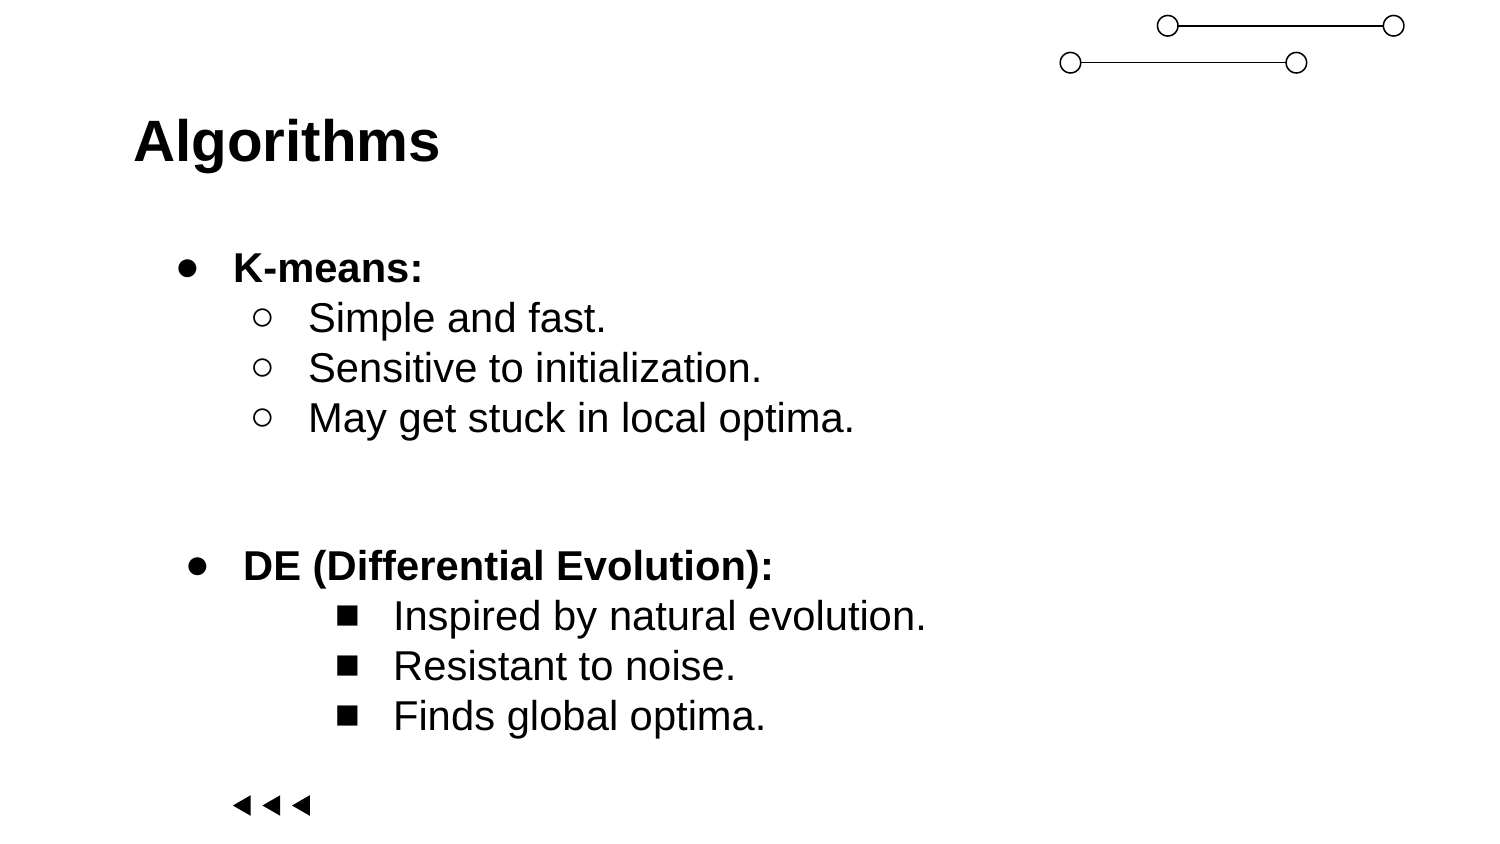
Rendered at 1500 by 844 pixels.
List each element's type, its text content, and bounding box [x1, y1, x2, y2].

title K-means: Simple and fast. Sensitive to initialization. May get stuck in local optima. [143, 225, 1407, 320]
text_box DE (Differential Evolution): Inspired by natural evolution. Resistant to noise. Finds global optima. [153, 523, 1397, 754]
title Algorithms [118, 88, 1382, 183]
